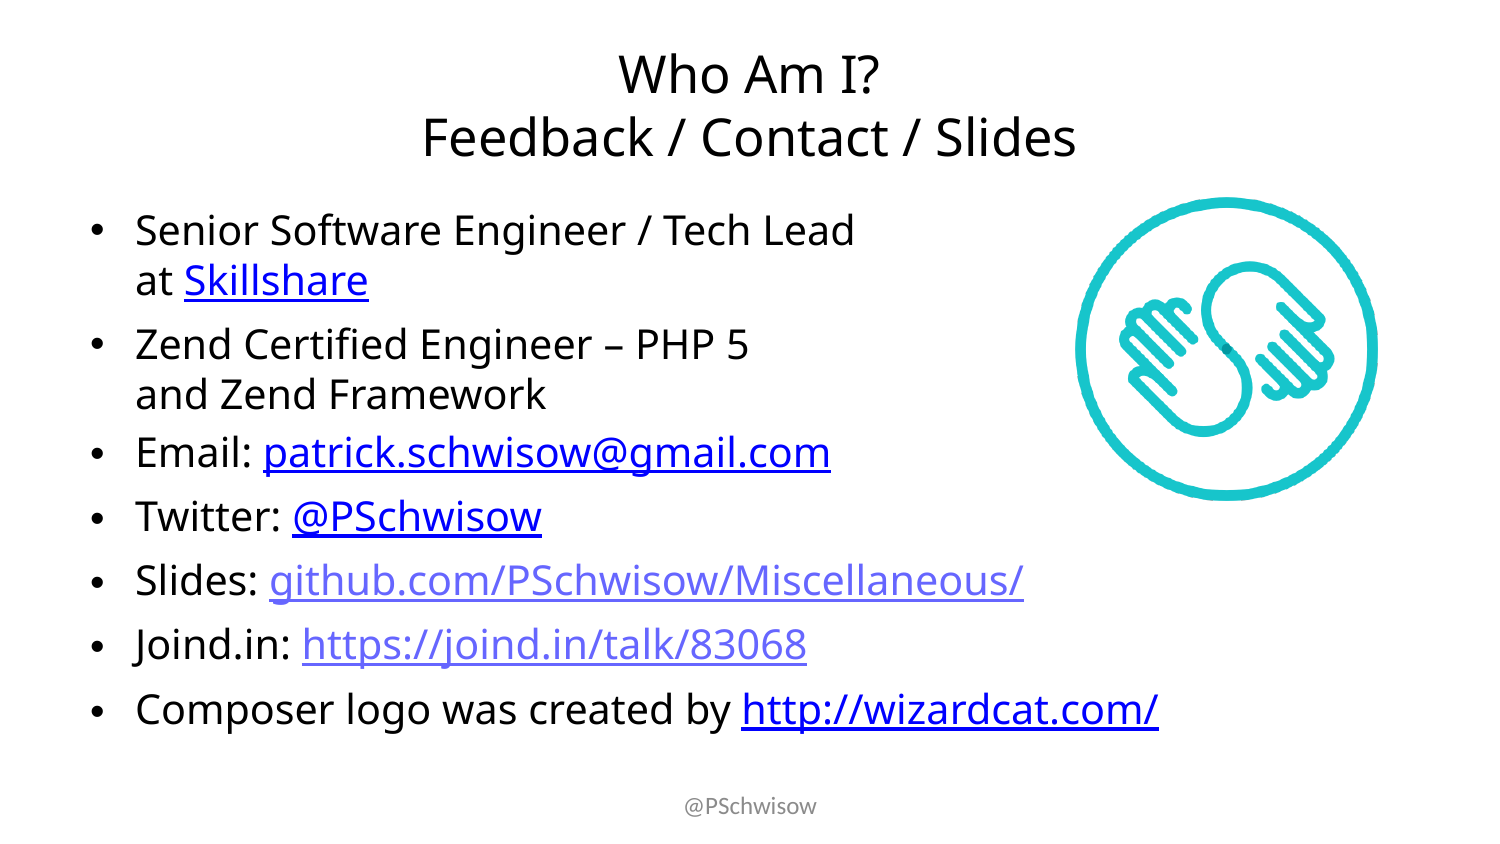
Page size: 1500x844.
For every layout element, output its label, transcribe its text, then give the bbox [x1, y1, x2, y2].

title Who Am I? Feedback / Contact / Slides [75, 33, 1425, 175]
list Senior Software Engineer / Tech Lead at Skillshare Zend Certified Engineer – PHP 5 and Zend Framework Email: patrick.schwisow@gmail.com Twitter: @PSchwisow Slides: github.com/PSchwisow/Miscellaneous/ Joind.in: https://joind.in/talk/83068 Composer logo was created by http://wizardcat.com/ [75, 196, 1425, 754]
picture [1073, 196, 1379, 501]
footer @PSchwisow [512, 782, 988, 827]
